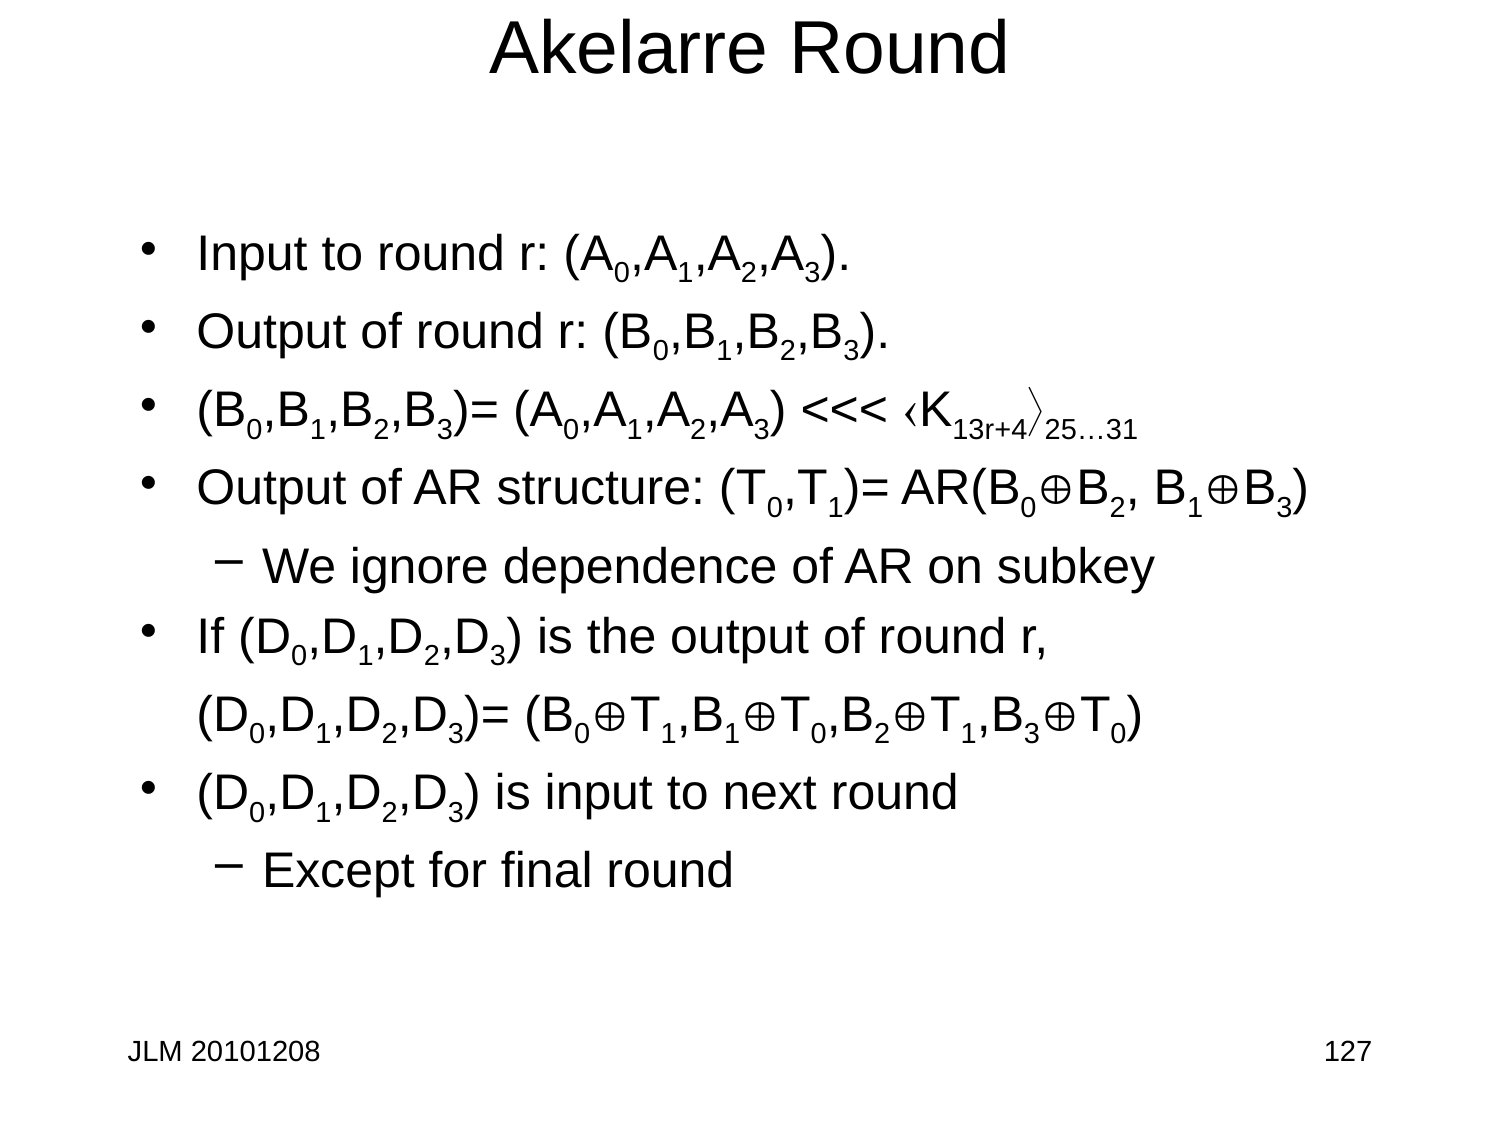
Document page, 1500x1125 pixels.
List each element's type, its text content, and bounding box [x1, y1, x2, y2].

slide_number 127 [1074, 1024, 1388, 1101]
slide_number JLM 20101208 [111, 1024, 426, 1101]
list Input to round r: (A0,A1,A2,A3). Output of round r: (B0,B1,B2,B3). (B0,B1,B2,B3)= (A0,A1,A2,A3) <<< K13r+425…31 Output of AR structure: (T0,T1)= AR(B0B2, B1B3) We ignore dependence of AR on subkey If (D0,D1,D2,D3) is the output of round r, (D0,D1,D2,D3)= (B0T1,B1T0,B2T1,B3T0) (D0,D1,D2,D3) is input to next round Except for final round [124, 212, 1401, 963]
title Akelarre Round [112, 0, 1388, 88]
